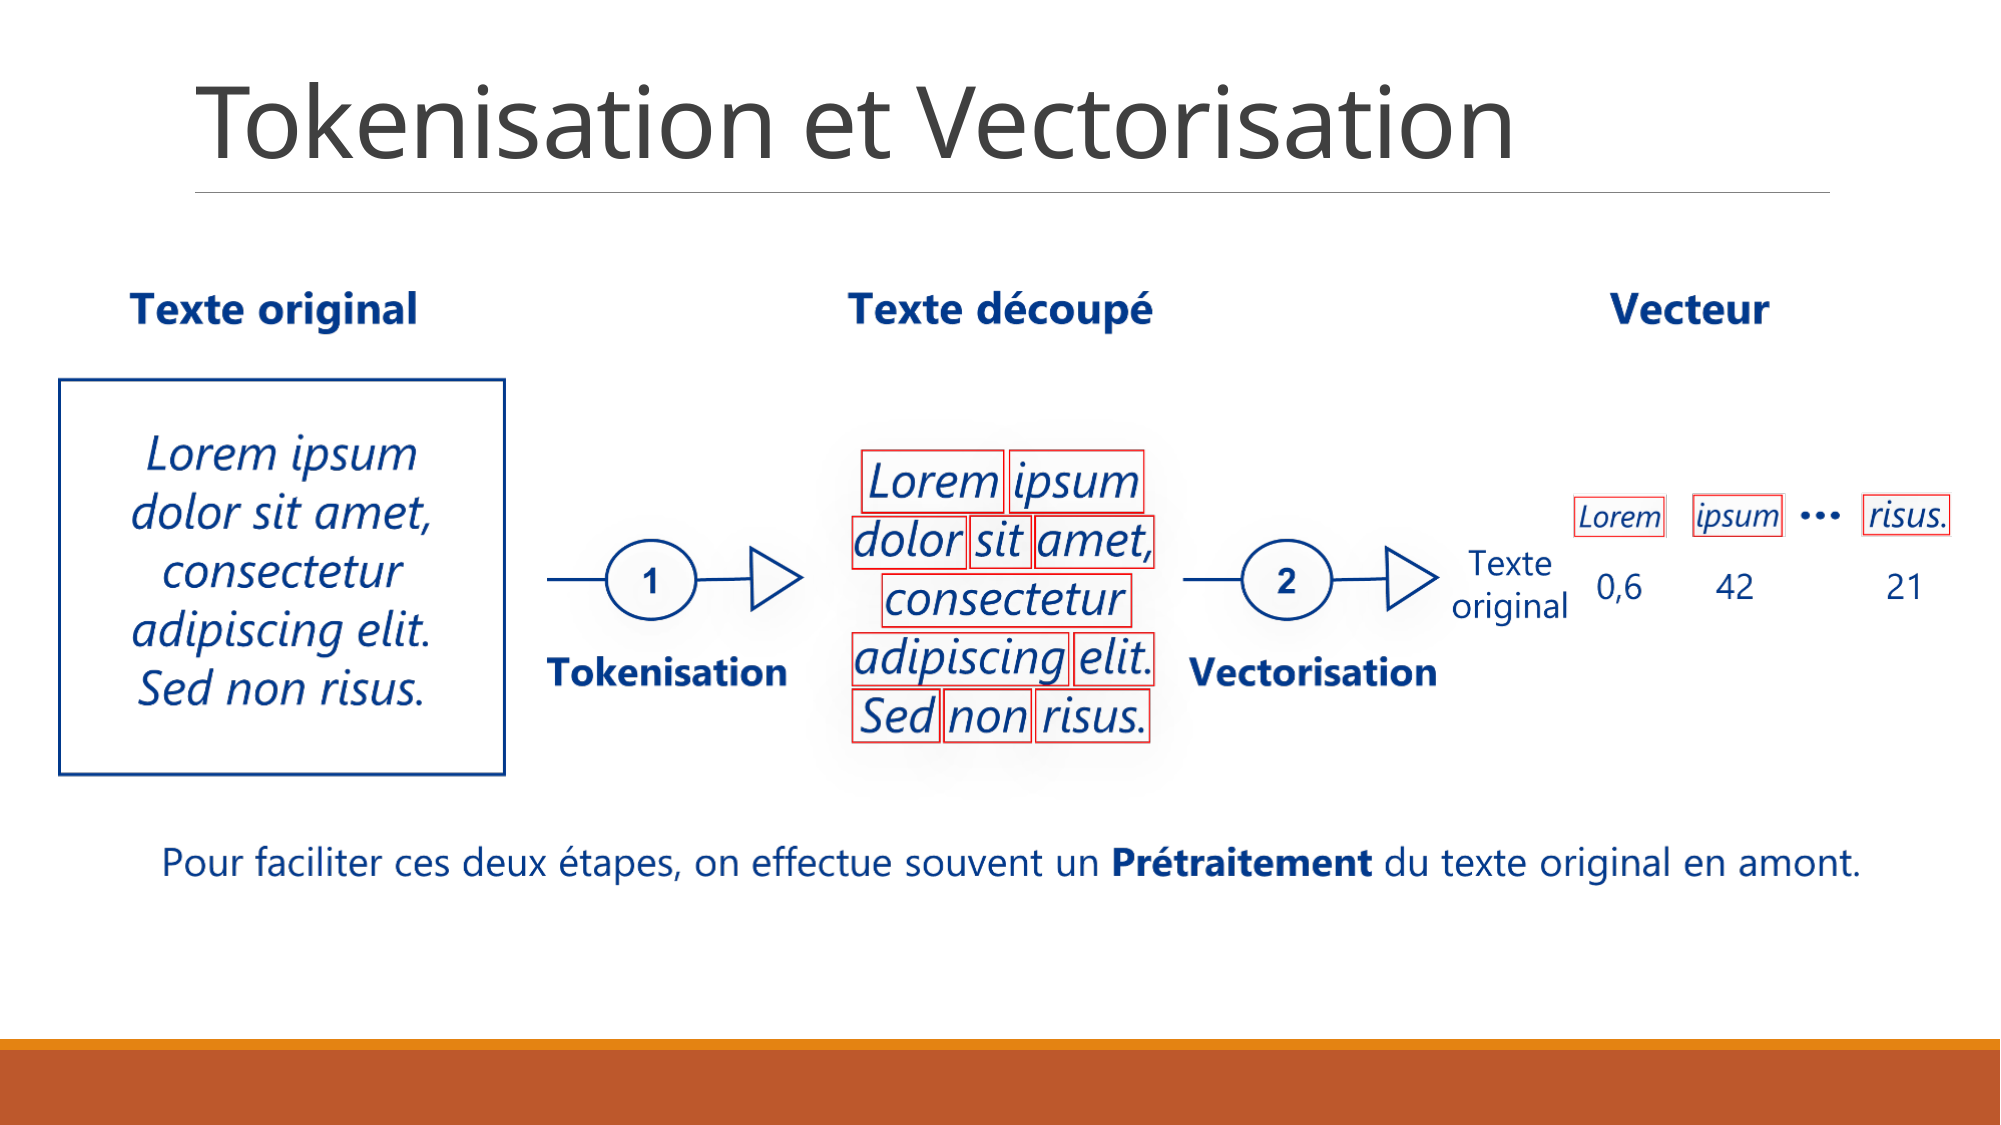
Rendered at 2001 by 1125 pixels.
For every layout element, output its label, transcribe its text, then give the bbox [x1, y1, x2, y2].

title Tokenisation et Vectorisation [180, 47, 1830, 187]
picture [57, 266, 1953, 909]
